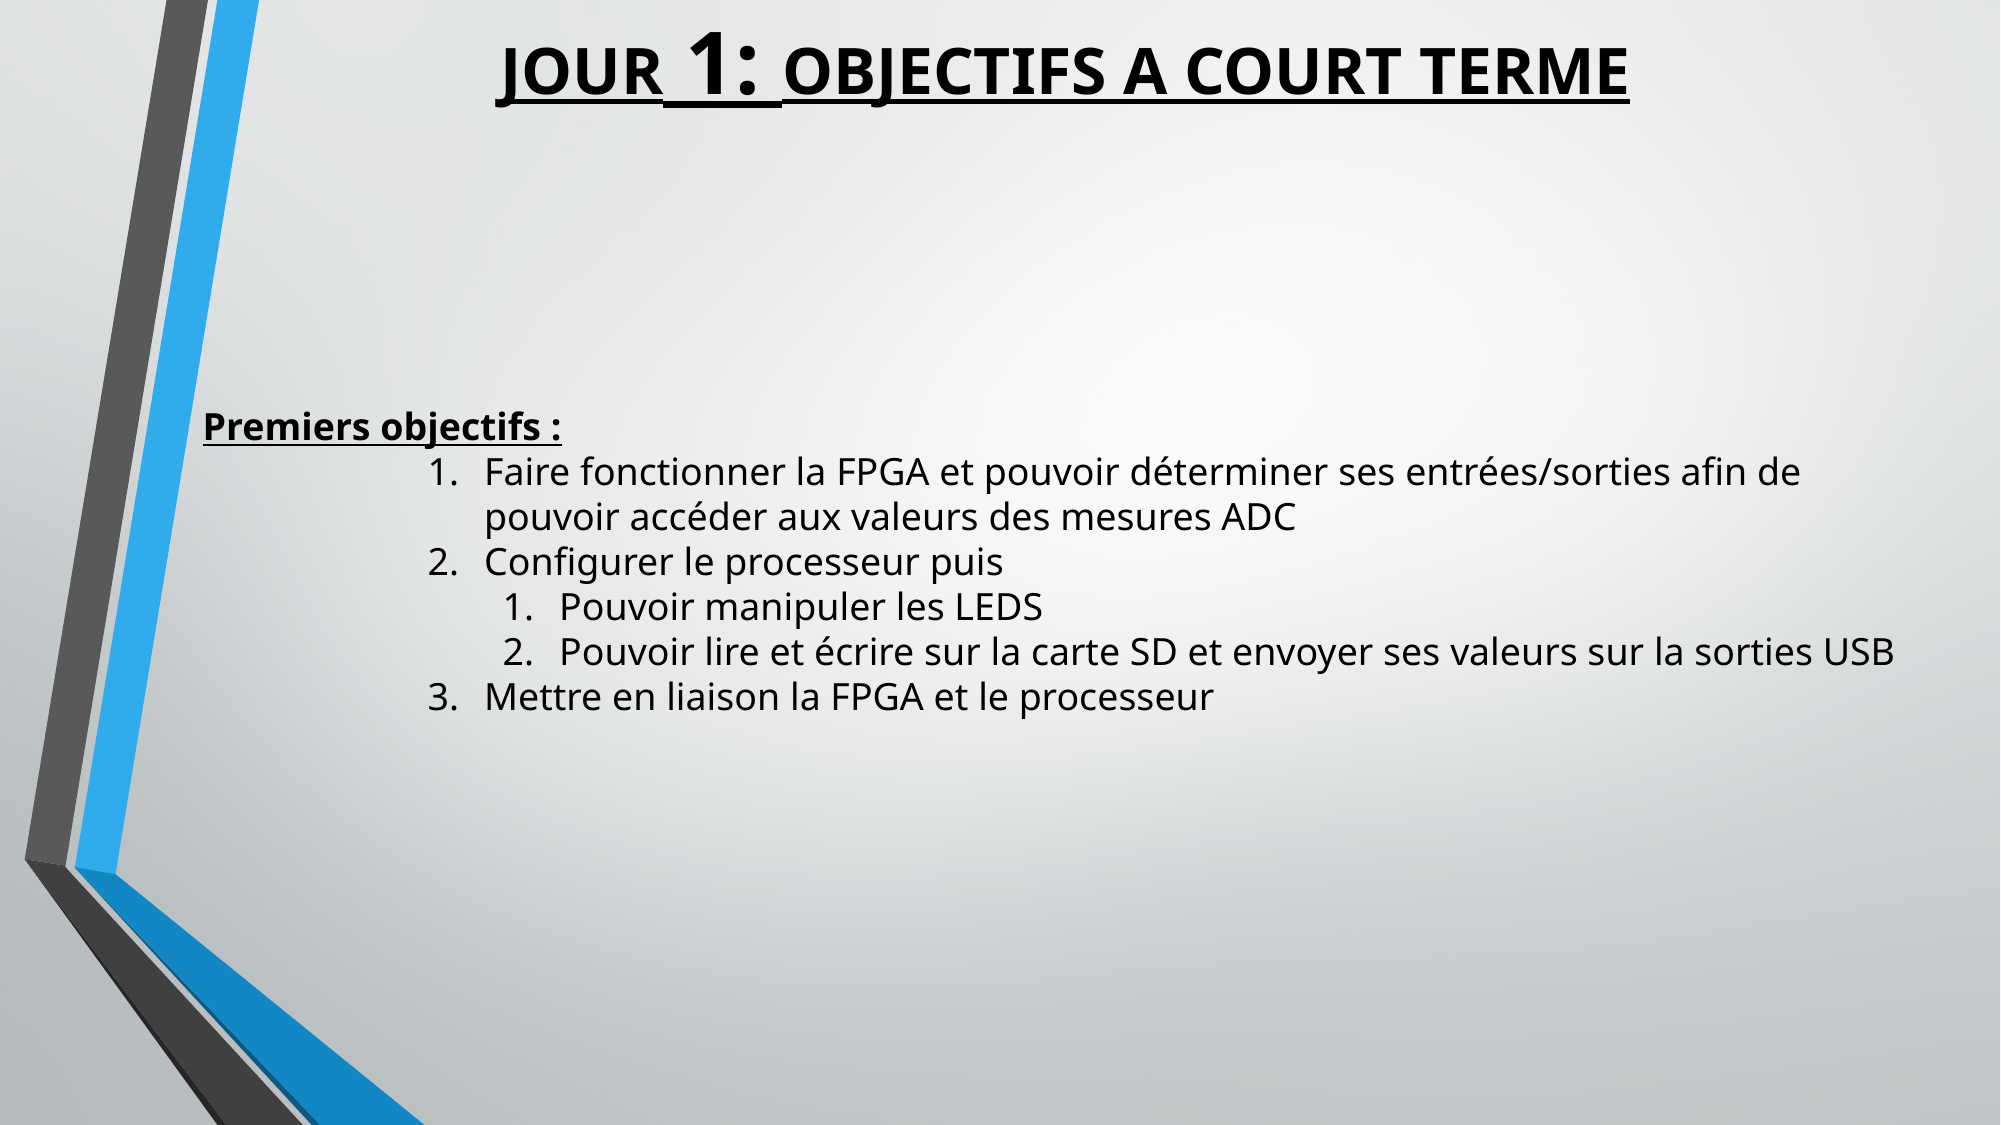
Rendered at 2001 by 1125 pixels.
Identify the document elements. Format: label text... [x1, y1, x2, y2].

title JOUR 1: OBJECTIFS A COURT TERME [243, 0, 1887, 120]
text_box Premiers objectifs : Faire fonctionner la FPGA et pouvoir déterminer ses entrées/sorties afin de pouvoir accéder aux valeurs des mesures ADC Configurer le processeur puis Pouvoir manipuler les LEDS Pouvoir lire et écrire sur la carte SD et envoyer ses valeurs sur la sorties USB Mettre en liaison la FPGA et le processeur [188, 395, 1943, 726]
